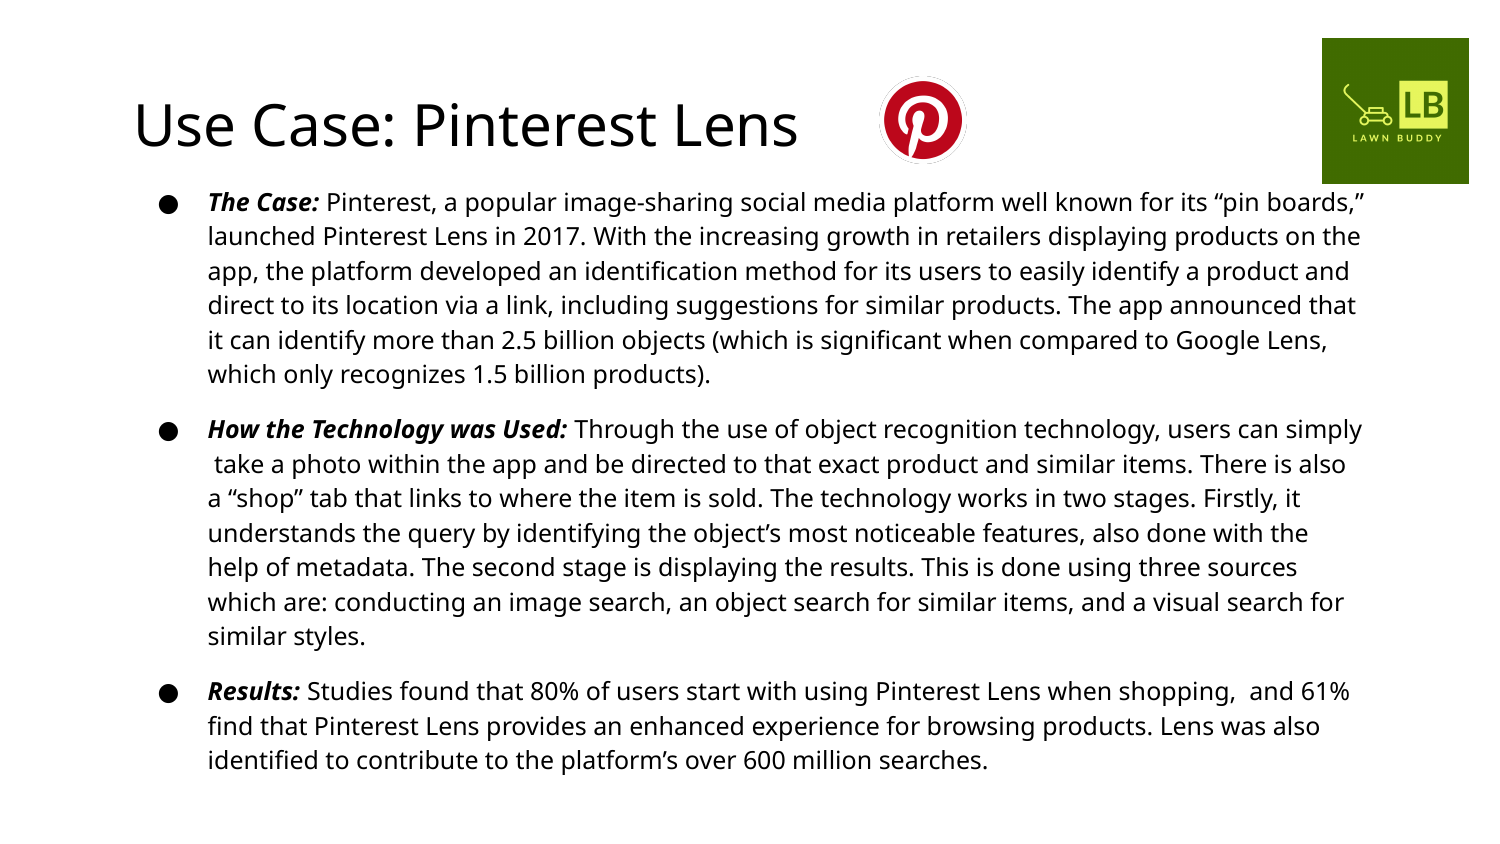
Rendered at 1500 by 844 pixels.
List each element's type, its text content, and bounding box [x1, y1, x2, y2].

picture [1322, 38, 1469, 185]
picture [878, 75, 968, 165]
list The Case: Pinterest, a popular image-sharing social media platform well known for its “pin boards,” launched Pinterest Lens in 2017. With the increasing growth in retailers displaying products on the app, the platform developed an identification method for its users to easily identify a product and direct to its location via a link, including suggestions for similar products. The app announced that it can identify more than 2.5 billion objects (which is significant when compared to Google Lens, which only recognizes 1.5 billion products). How the Technology was Used: Through the use of object recognition technology, users can simply take a photo within the app and be directed to that exact product and similar items. There is also a “shop” tab that links to where the item is sold. The technology works in two stages. Firstly, it understands the query by identifying the object’s most noticeable features, also done with the help of metadata. The second stage is displaying the results. This is done using three sources which are: conducting an image search, an object search for similar items, and a visual search for similar styles. Results: Studies found that 80% of users start with using Pinterest Lens when shopping, and 61% find that Pinterest Lens provides an enhanced experience for browsing products. Lens was also identified to contribute to the platform’s over 600 million searches. [117, 166, 1383, 789]
title Use Case: Pinterest Lens [118, 72, 1317, 167]
